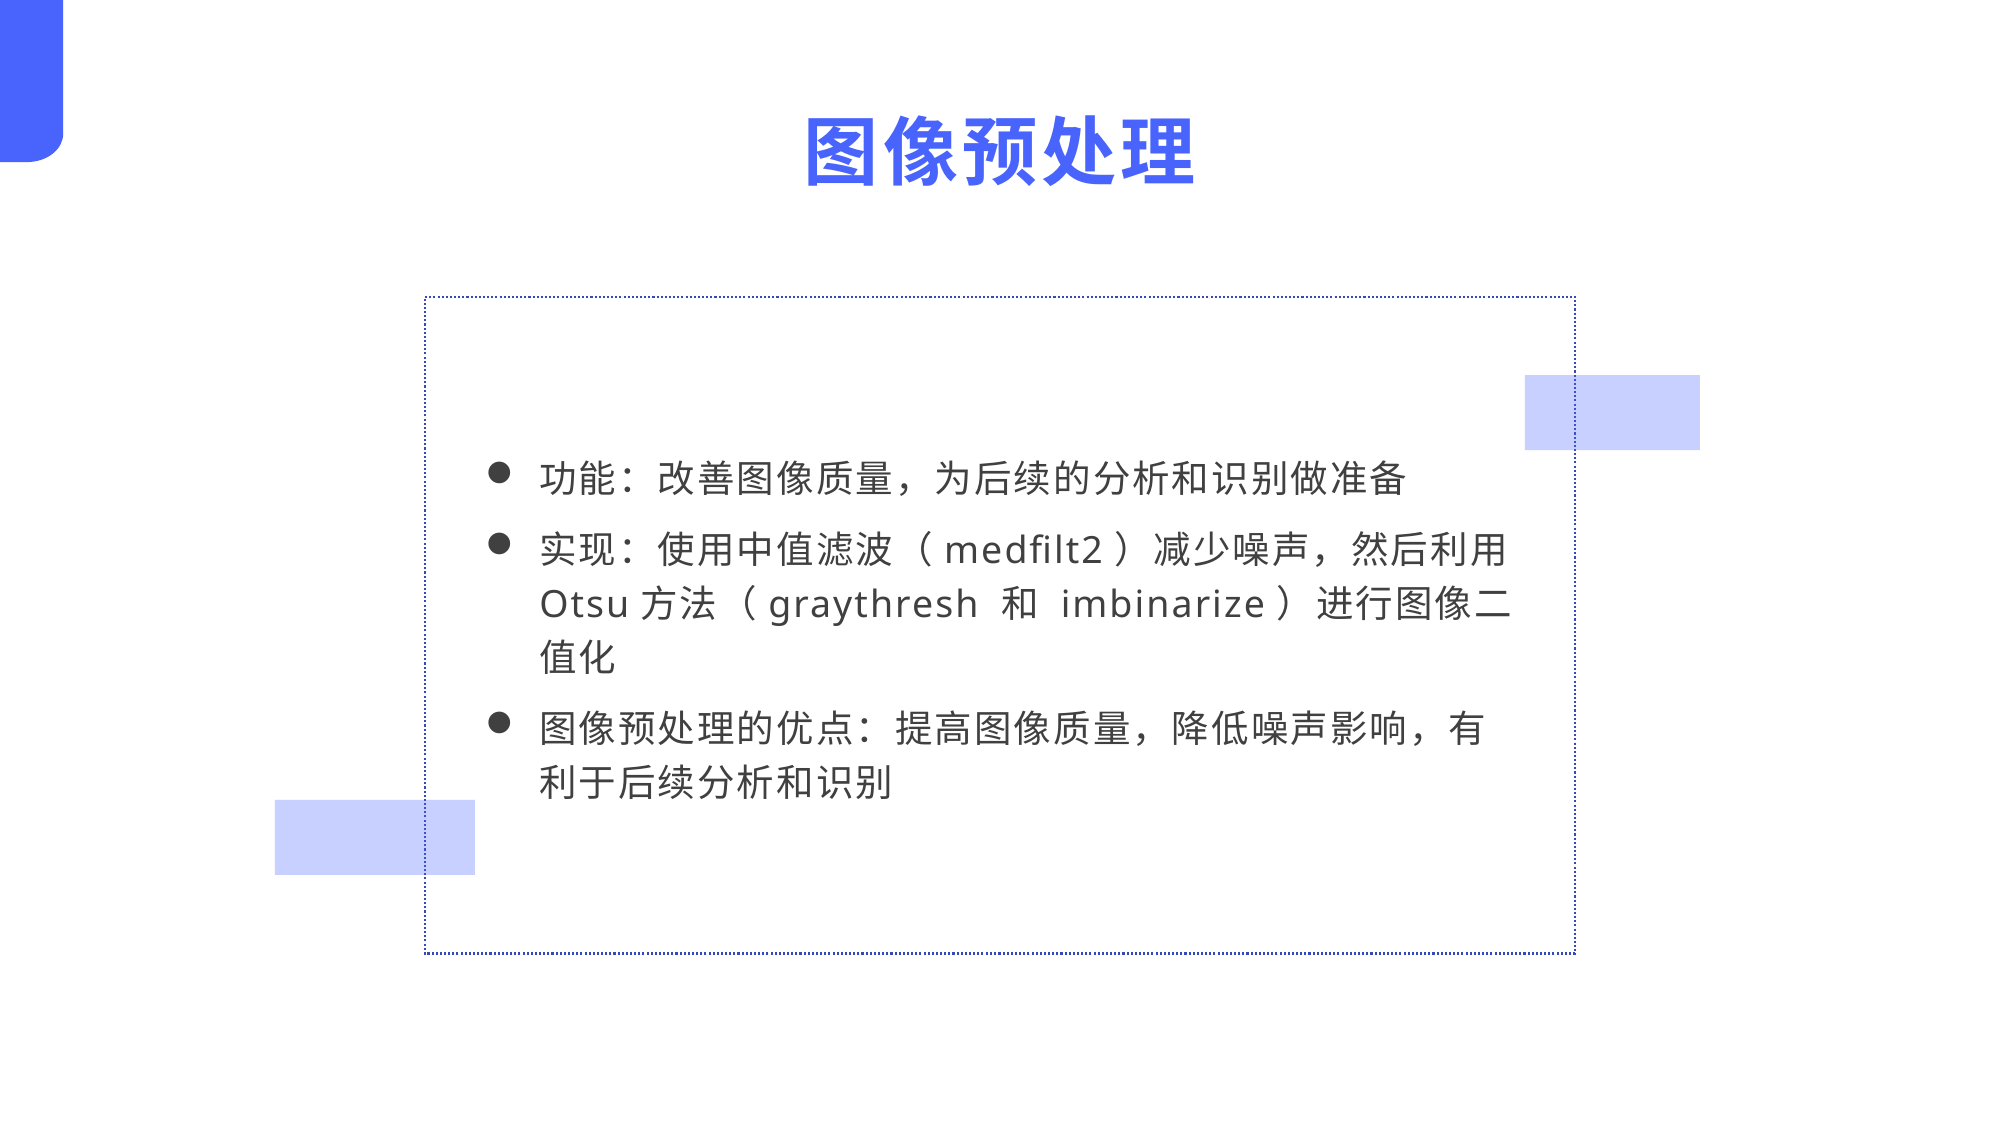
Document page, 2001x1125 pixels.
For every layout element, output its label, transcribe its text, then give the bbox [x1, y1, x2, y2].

text_box [1524, 374, 1701, 451]
text_box [424, 296, 1576, 955]
text_box 图像预处理 [99, 99, 1900, 201]
text_box [274, 799, 476, 876]
